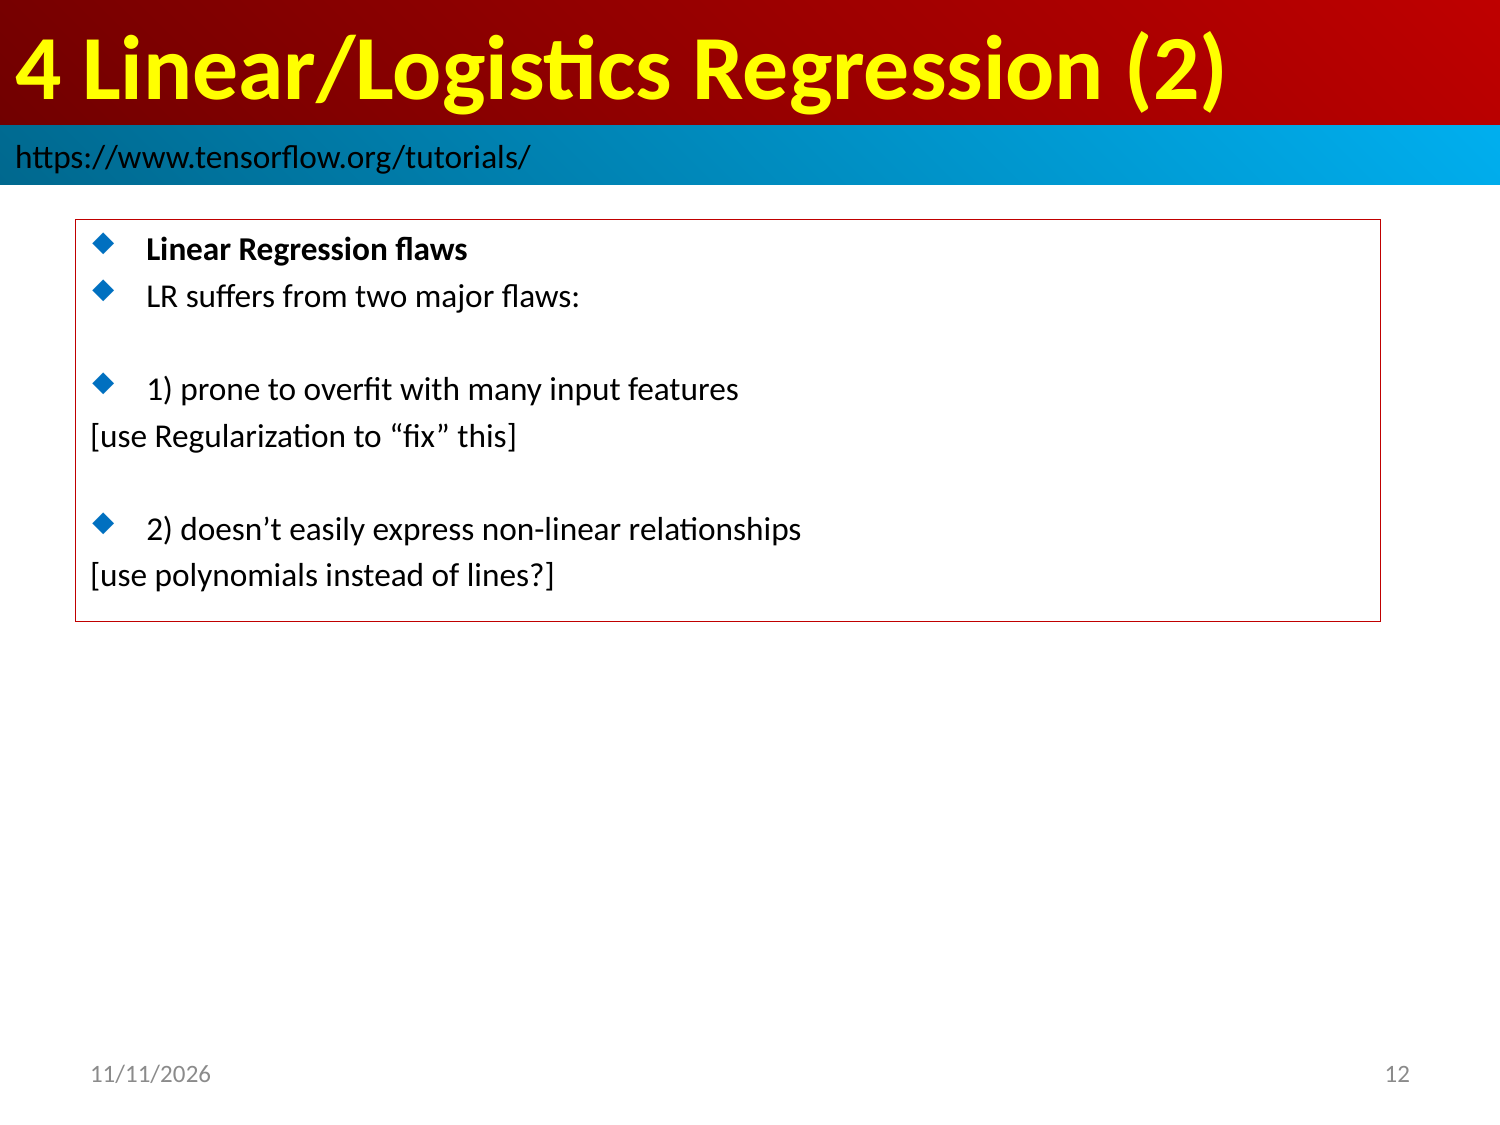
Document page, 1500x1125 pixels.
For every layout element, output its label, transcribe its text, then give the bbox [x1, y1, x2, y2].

title 4 Linear/Logistics Regression (2) [0, 0, 1500, 125]
text_box https://www.tensorflow.org/tutorials/ [0, 125, 1500, 185]
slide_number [75, 1042, 425, 1103]
slide_number 12 [1074, 1042, 1425, 1103]
subtitle Linear Regression flaws LR suffers from two major flaws: 1) prone to overfit with many input features [use Regularization to “fix” this] 2) doesn’t easily express non-linear relationships [use polynomials instead of lines?] [75, 219, 1381, 622]
